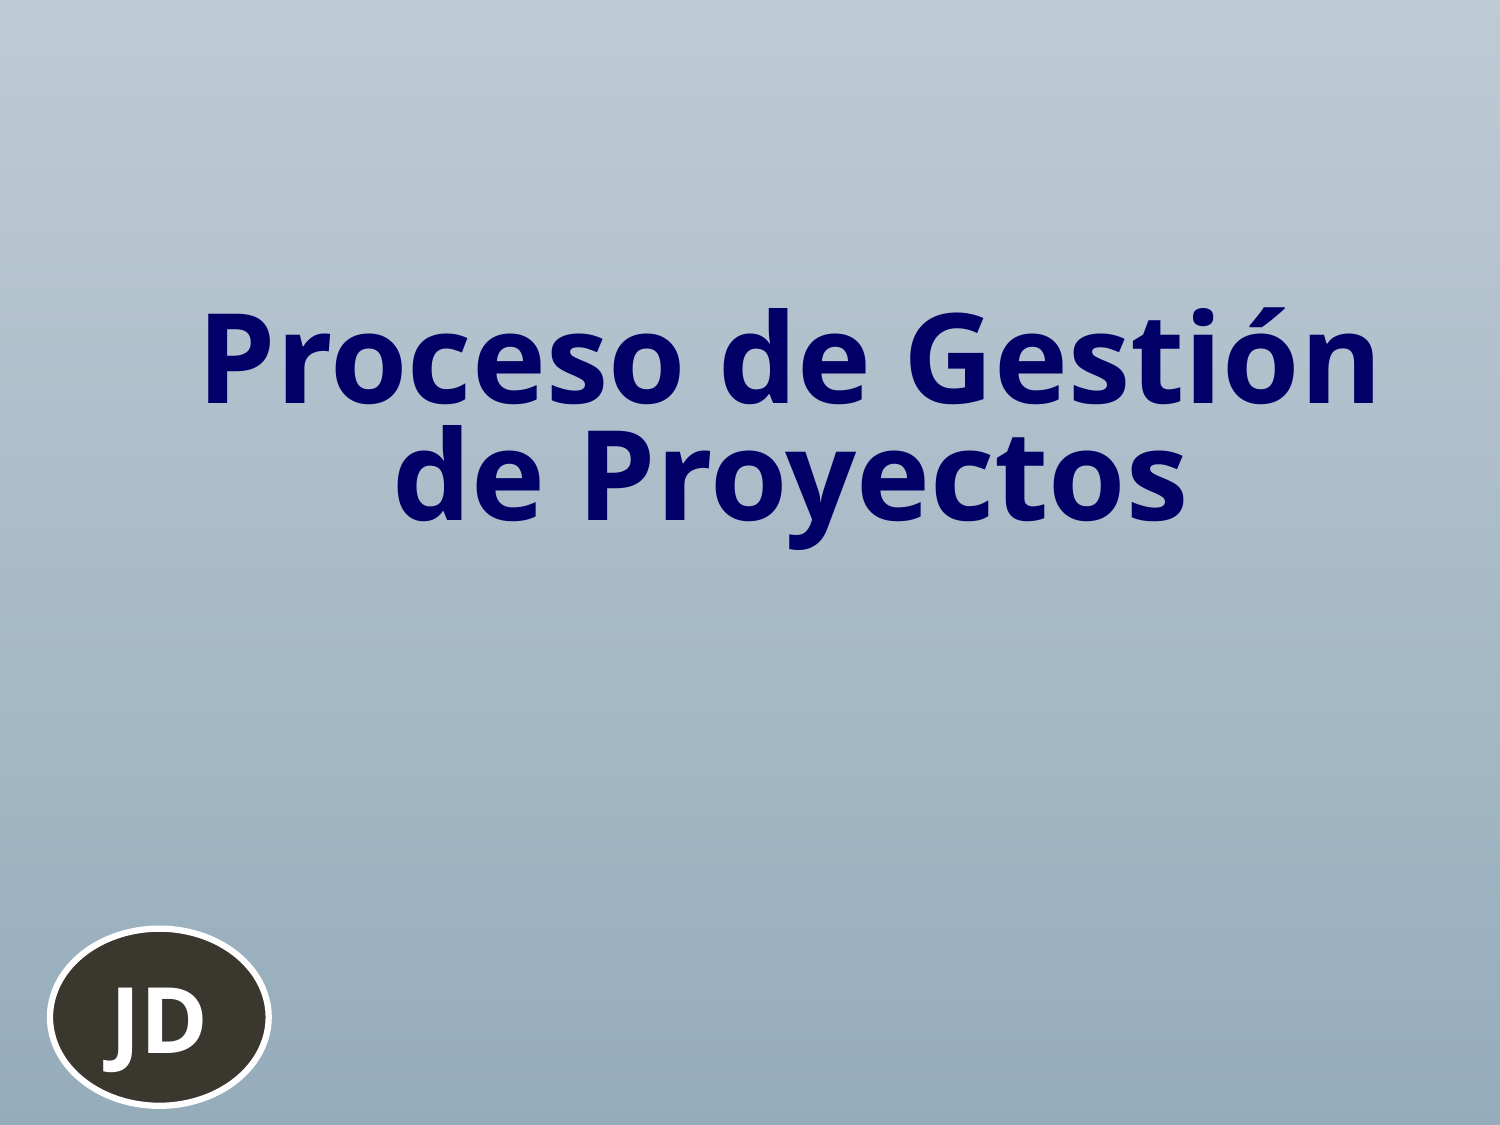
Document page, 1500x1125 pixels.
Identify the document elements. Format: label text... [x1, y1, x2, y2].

text_box JD [48, 927, 270, 1107]
text_box Proceso de Gestión de Proyectos [159, 305, 1422, 553]
